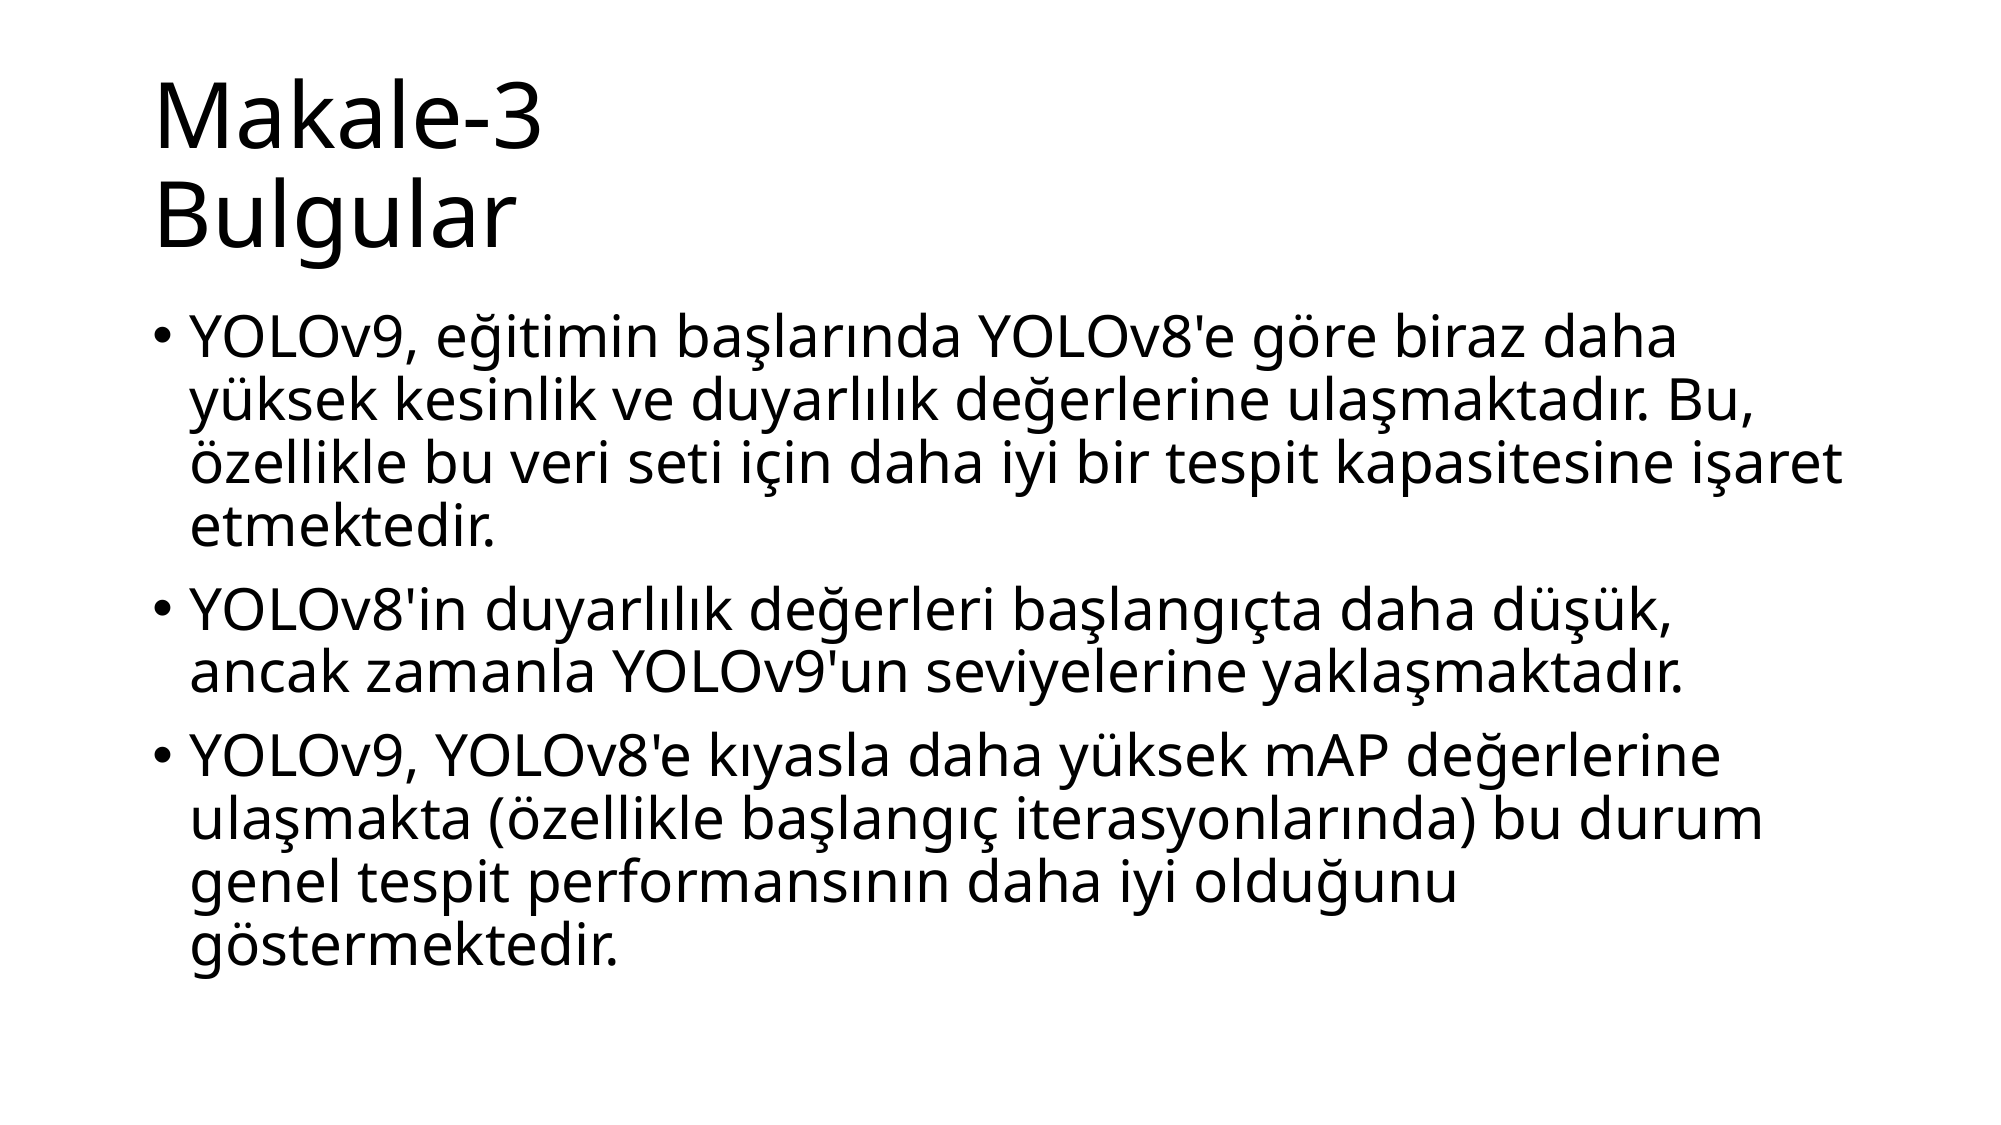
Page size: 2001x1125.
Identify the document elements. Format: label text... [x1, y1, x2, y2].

title Makale-3 Bulgular [137, 59, 1863, 278]
list YOLOv9, eğitimin başlarında YOLOv8'e göre biraz daha yüksek kesinlik ve duyarlılık değerlerine ulaşmaktadır. Bu, özellikle bu veri seti için daha iyi bir tespit kapasitesine işaret etmektedir. YOLOv8'in duyarlılık değerleri başlangıçta daha düşük, ancak zamanla YOLOv9'un seviyelerine yaklaşmaktadır. YOLOv9, YOLOv8'e kıyasla daha yüksek mAP değerlerine ulaşmakta (özellikle başlangıç iterasyonlarında) bu durum genel tespit performansının daha iyi olduğunu göstermektedir. [137, 299, 1863, 1014]
